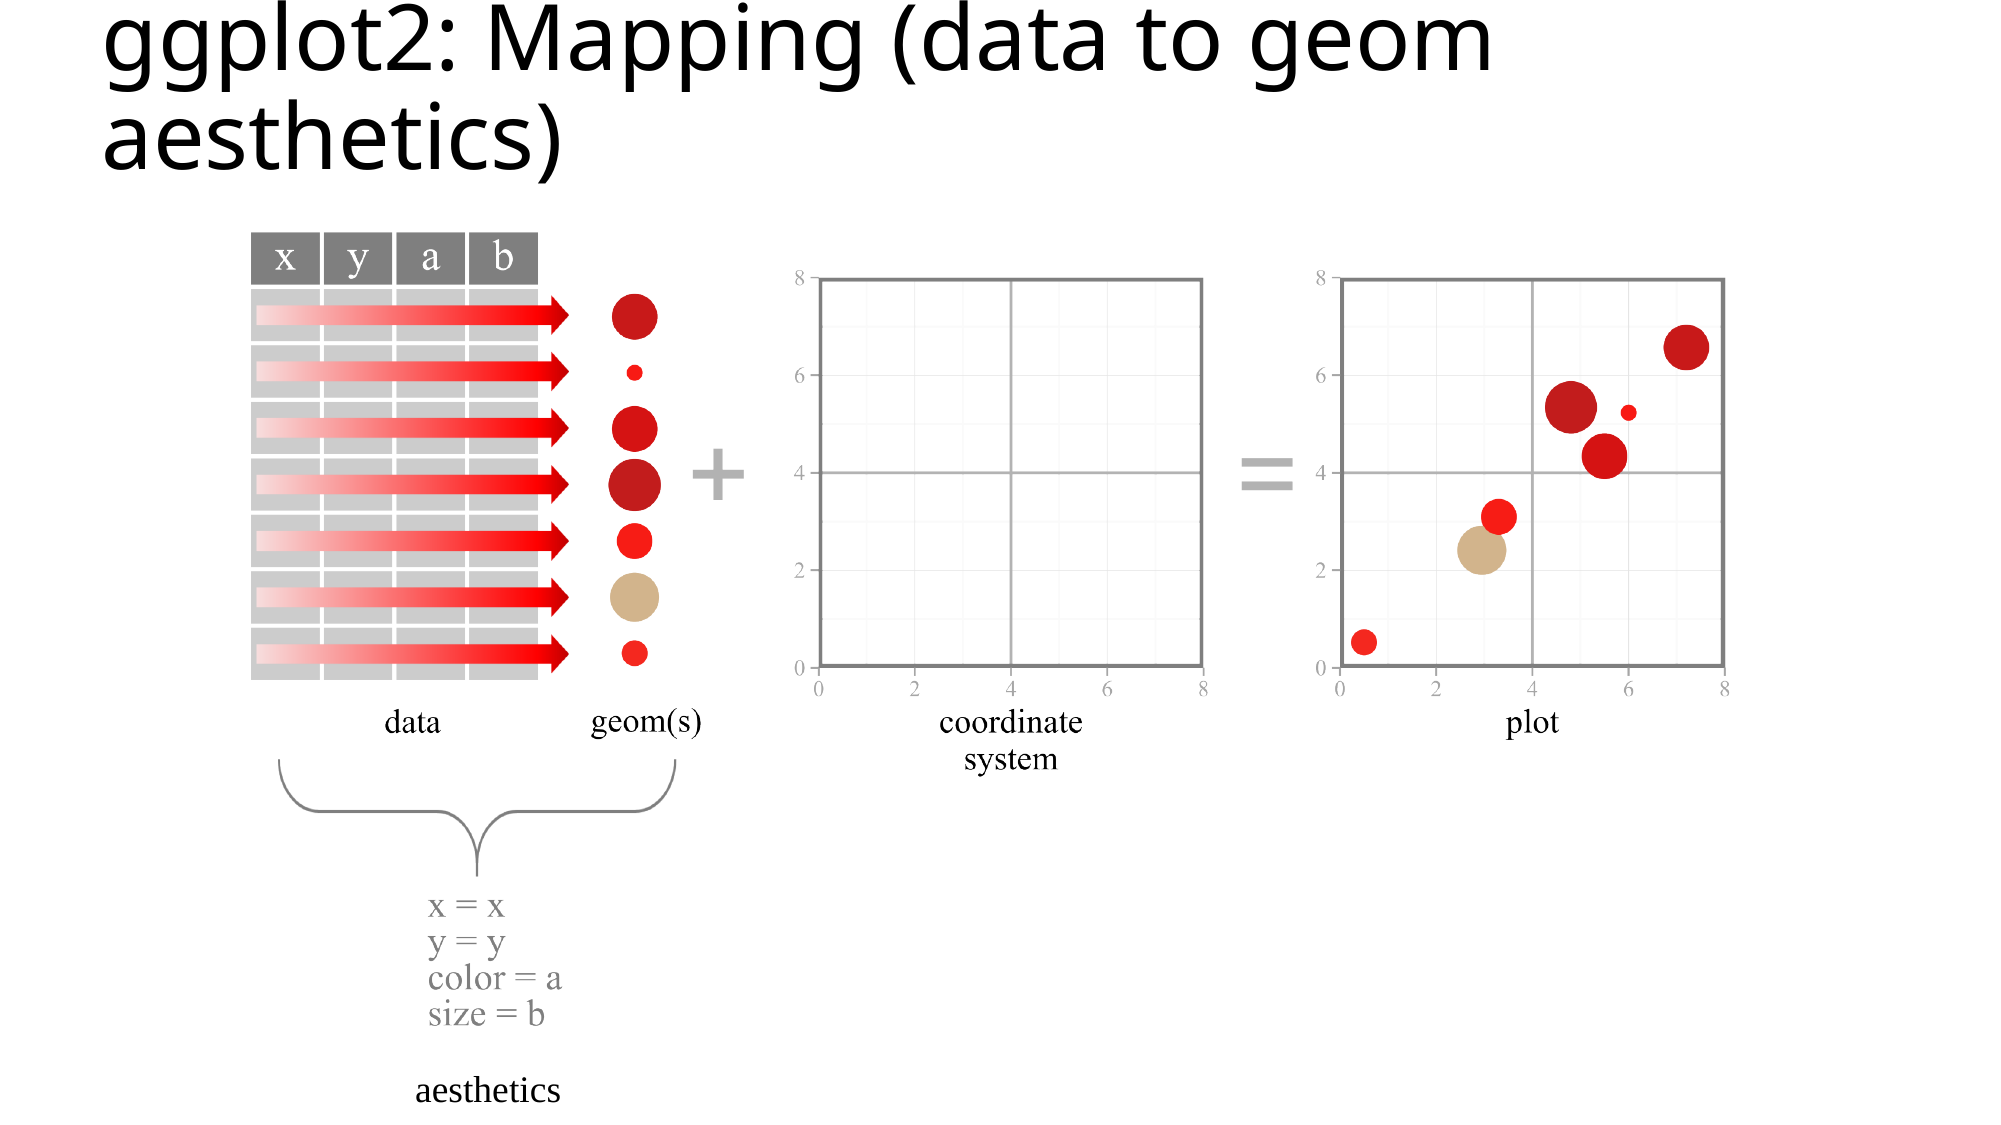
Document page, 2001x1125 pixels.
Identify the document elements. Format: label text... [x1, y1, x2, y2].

picture [233, 212, 1734, 1058]
title ggplot2: Mapping (data to geom aesthetics) [86, 0, 1812, 200]
text_box aesthetics [400, 1058, 754, 1117]
